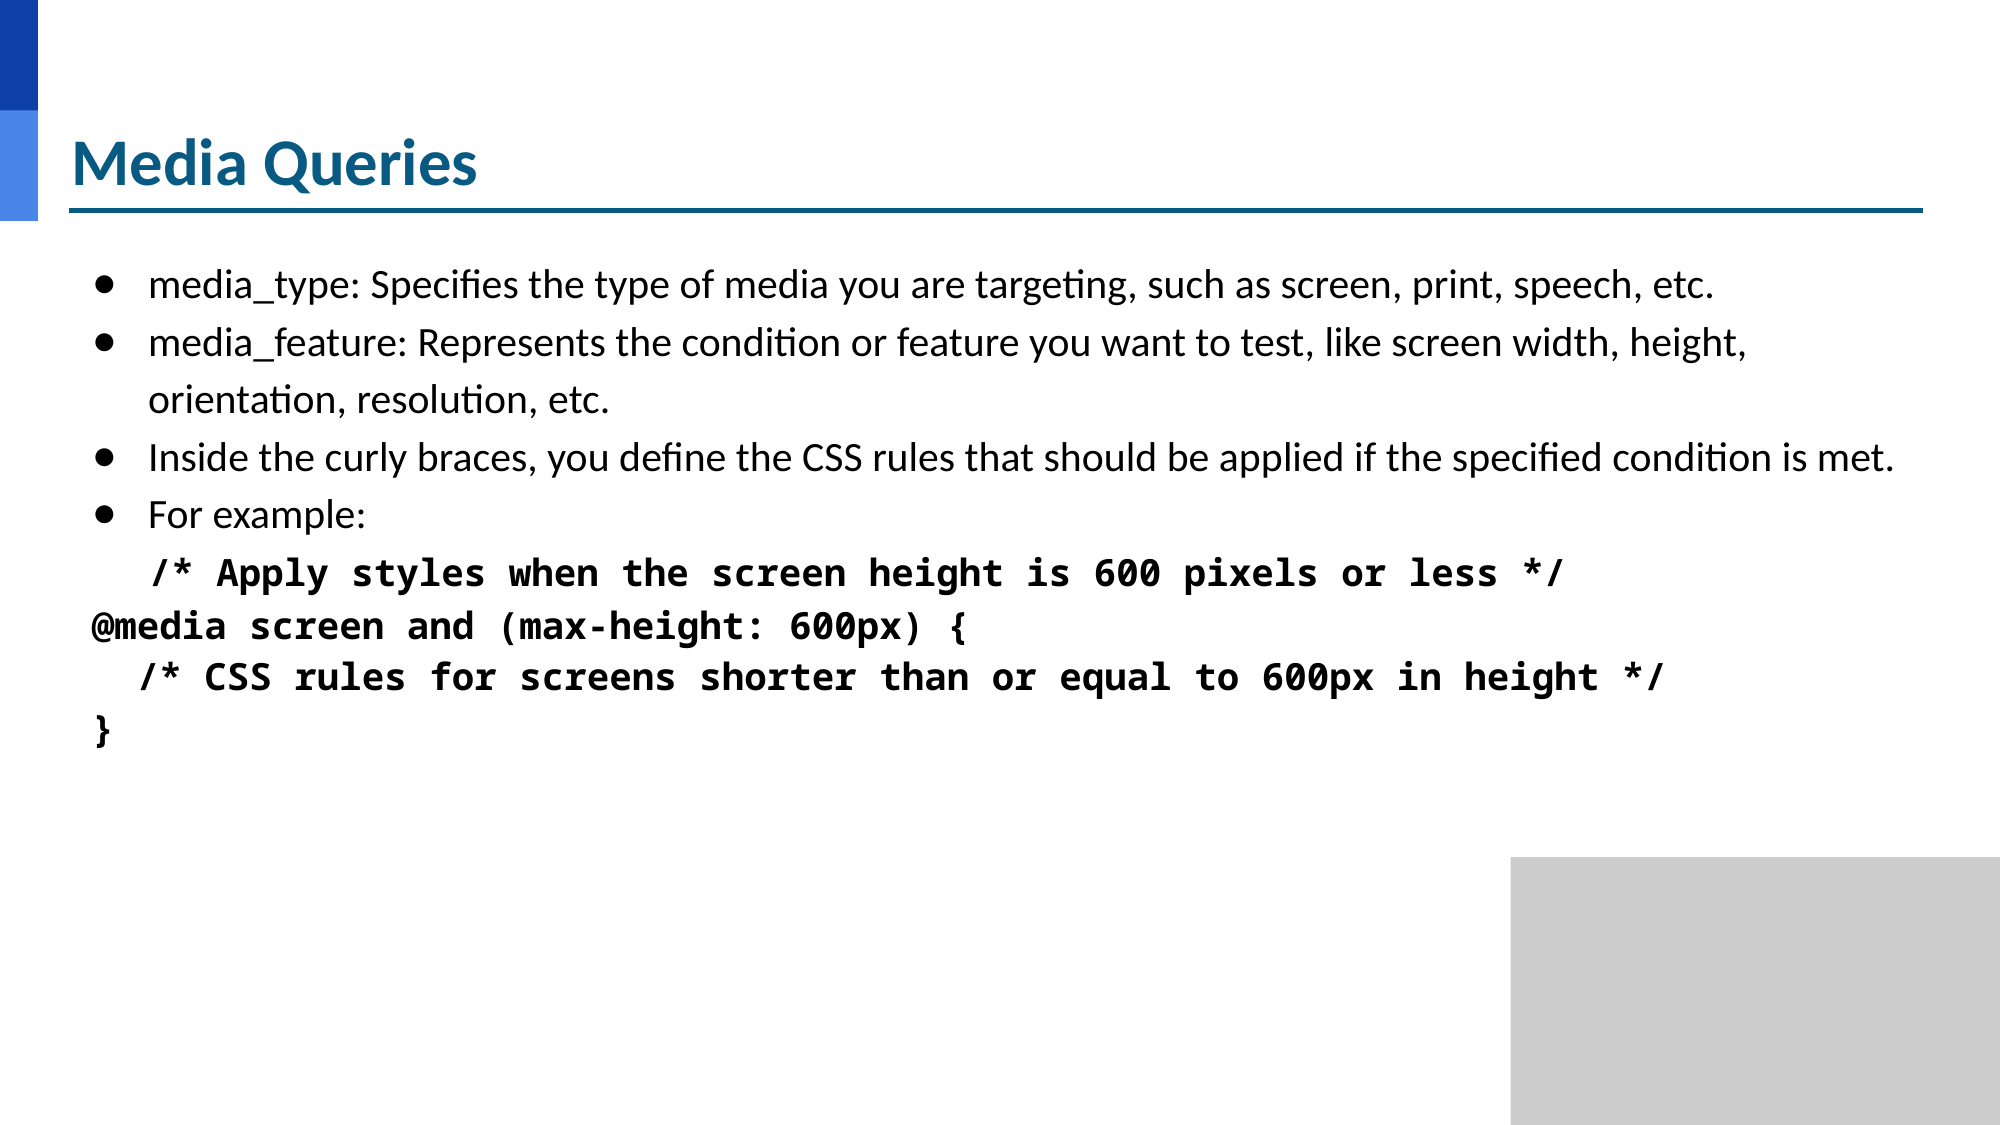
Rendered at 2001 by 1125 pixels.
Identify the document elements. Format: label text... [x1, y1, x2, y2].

title Media Queries [68, 116, 1897, 198]
list media_type: Specifies the type of media you are targeting, such as screen, print, speech, etc. media_feature: Represents the condition or feature you want to test, like screen width, height, orientation, resolution, etc. Inside the curly braces, you define the CSS rules that should be applied if the specified condition is met. For example: /* Apply styles when the screen height is 600 pixels or less */ @media screen and (max-height: 600px) { /* CSS rules for screens shorter than or equal to 600px in height */ } [58, 234, 1923, 763]
picture [0, 2, 2000, 1125]
